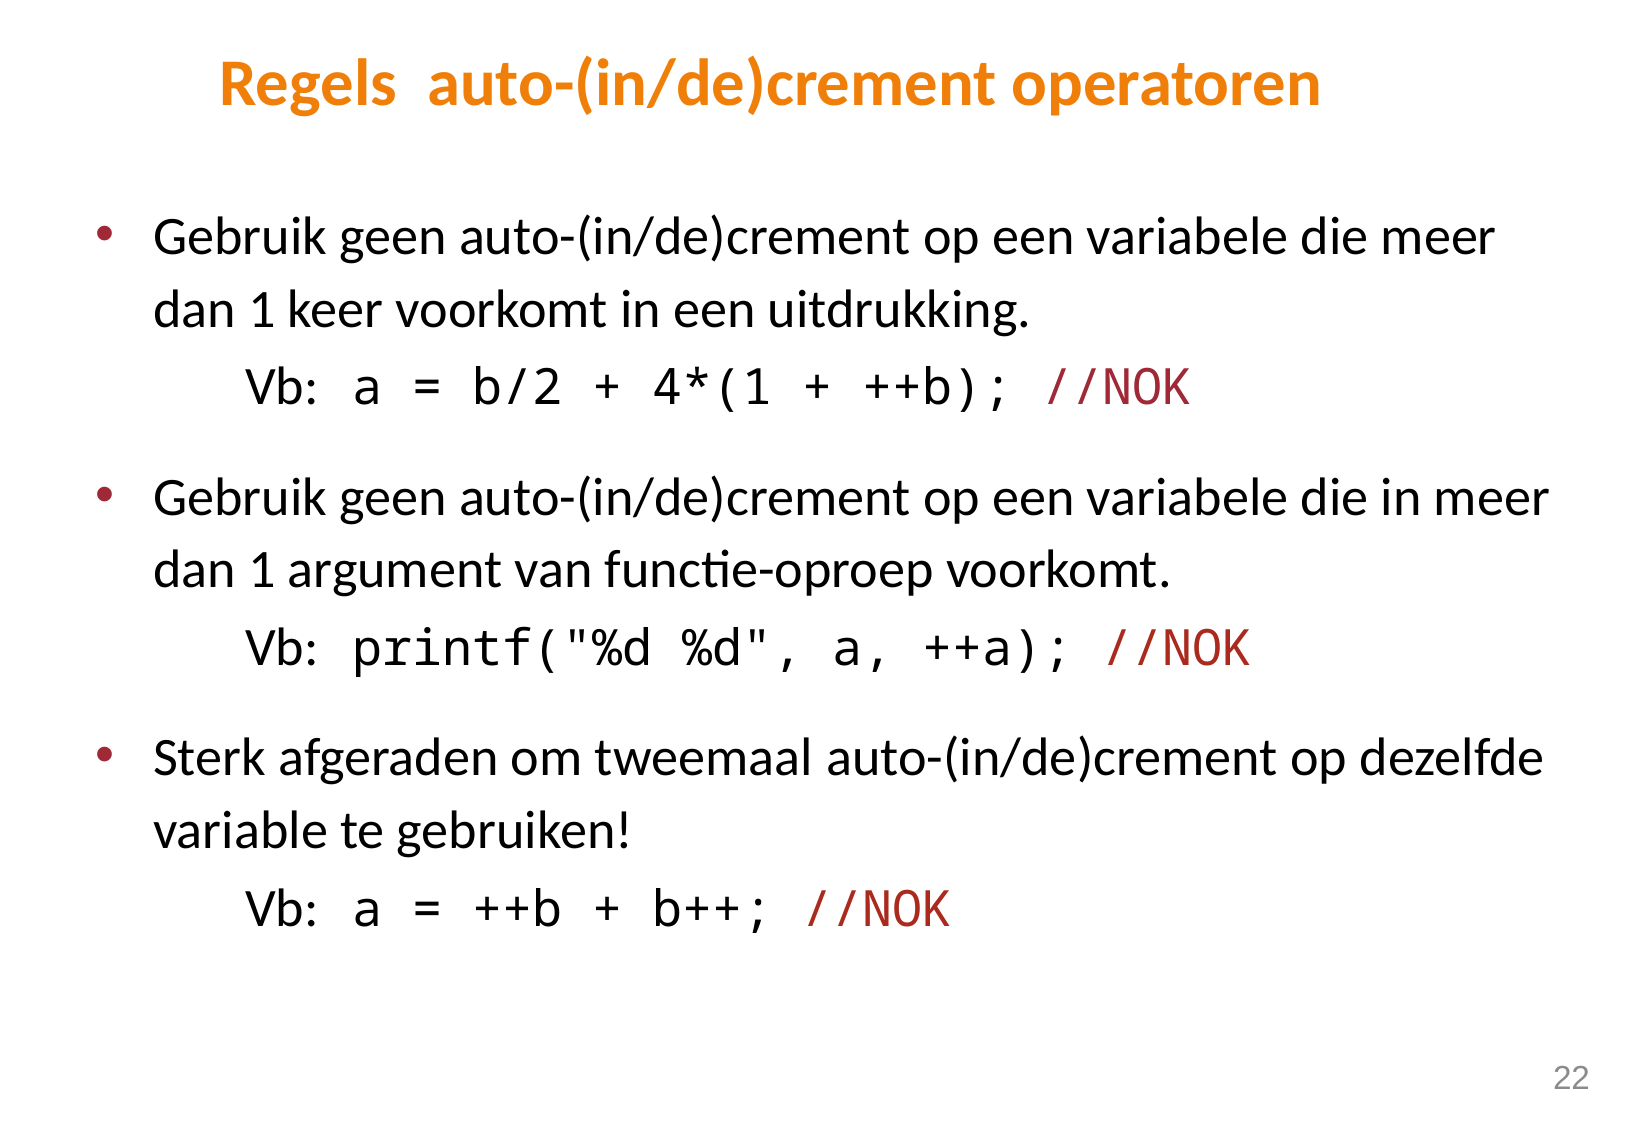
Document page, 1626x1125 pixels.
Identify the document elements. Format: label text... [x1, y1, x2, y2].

title Regels auto-(in/de)crement operatoren [80, 4, 1463, 153]
list Gebruik geen auto-(in/de)crement op een variabele die meer dan 1 keer voorkomt in een uitdrukking. Vb: a = b/2 + 4*(1 + ++b); //NOK Gebruik geen auto-(in/de)crement op een variabele die in meer dan 1 argument van functie-oproep voorkomt. Vb: printf("%d %d", a, ++a); //NOK Sterk afgeraden om tweemaal auto-(in/de)crement op dezelfde variable te gebruiken! Vb: a = ++b + b++; //NOK [80, 184, 1581, 1047]
slide_number 22 [1225, 1046, 1606, 1107]
